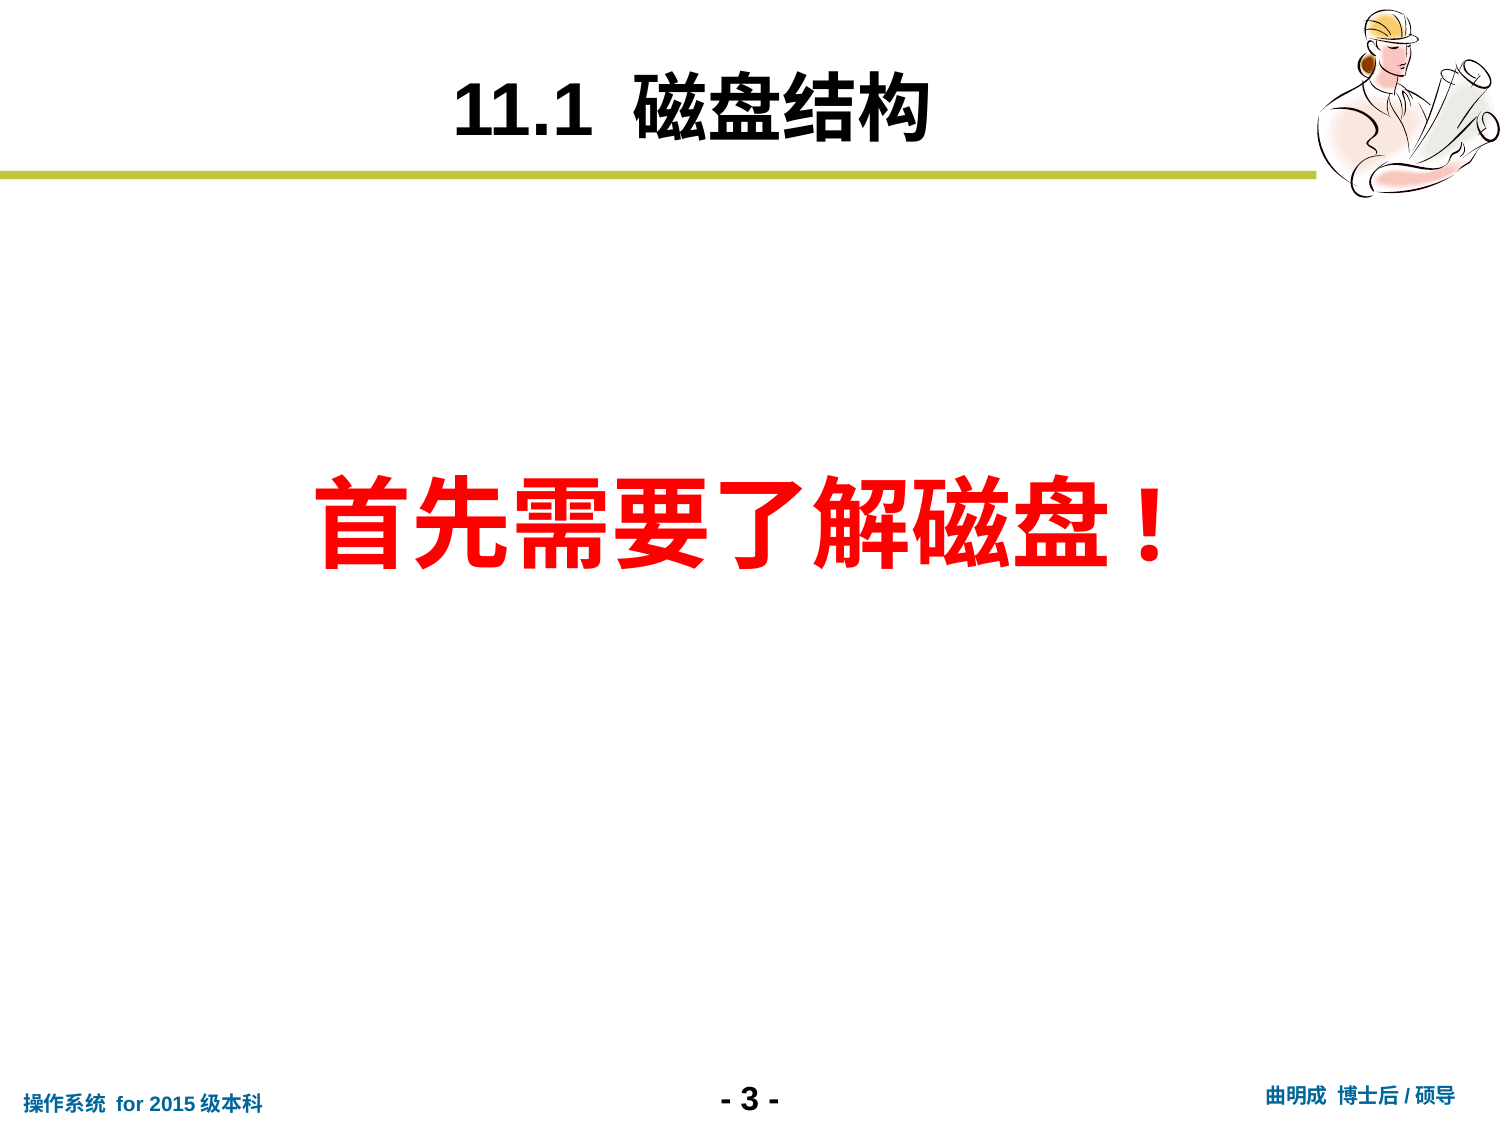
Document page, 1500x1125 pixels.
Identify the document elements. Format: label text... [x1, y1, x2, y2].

text_box 首先需要了解磁盘! [12, 399, 1463, 642]
picture [1310, 0, 1500, 201]
title 11.1 磁盘结构 [437, 49, 1001, 162]
